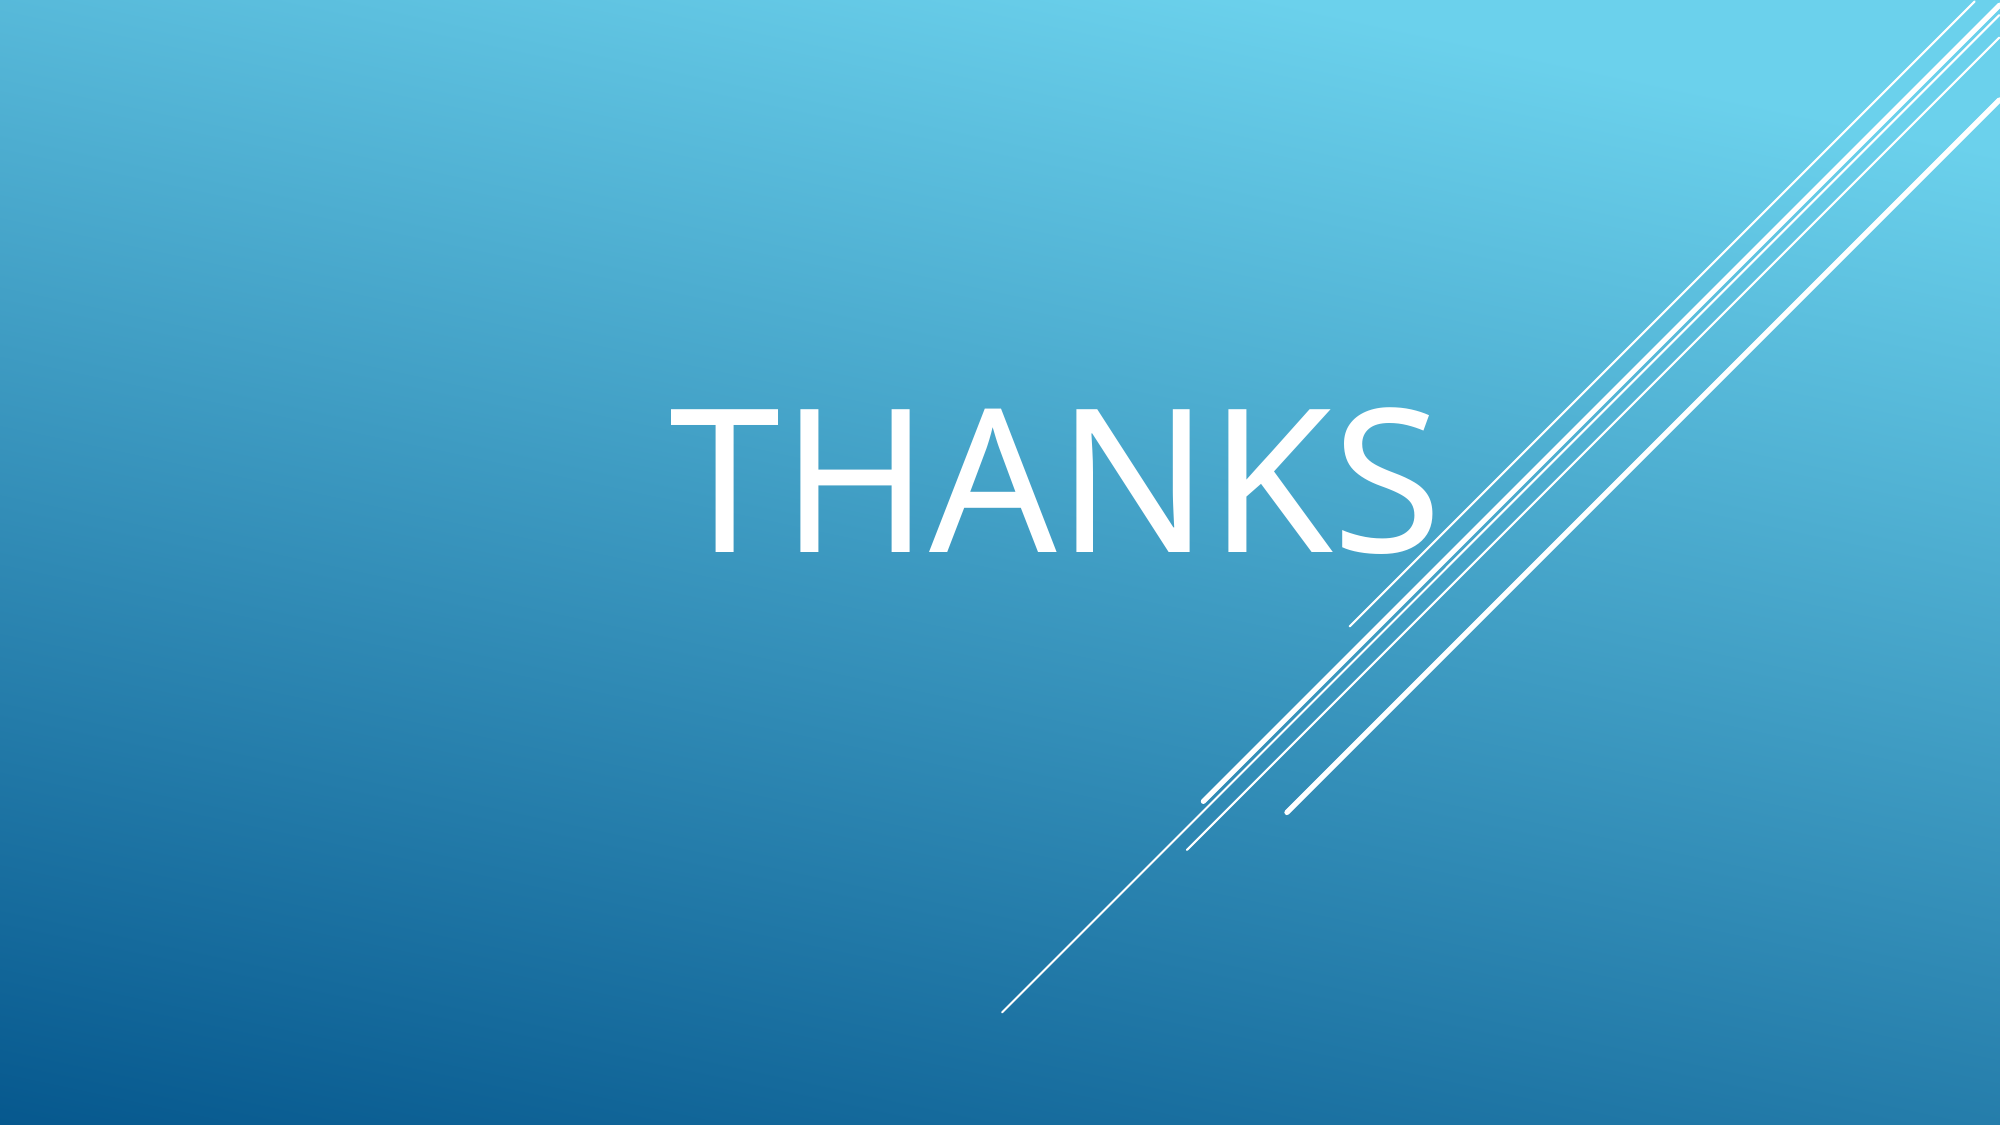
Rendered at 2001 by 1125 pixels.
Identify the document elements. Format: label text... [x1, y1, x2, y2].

title THANKS [112, 112, 2000, 600]
